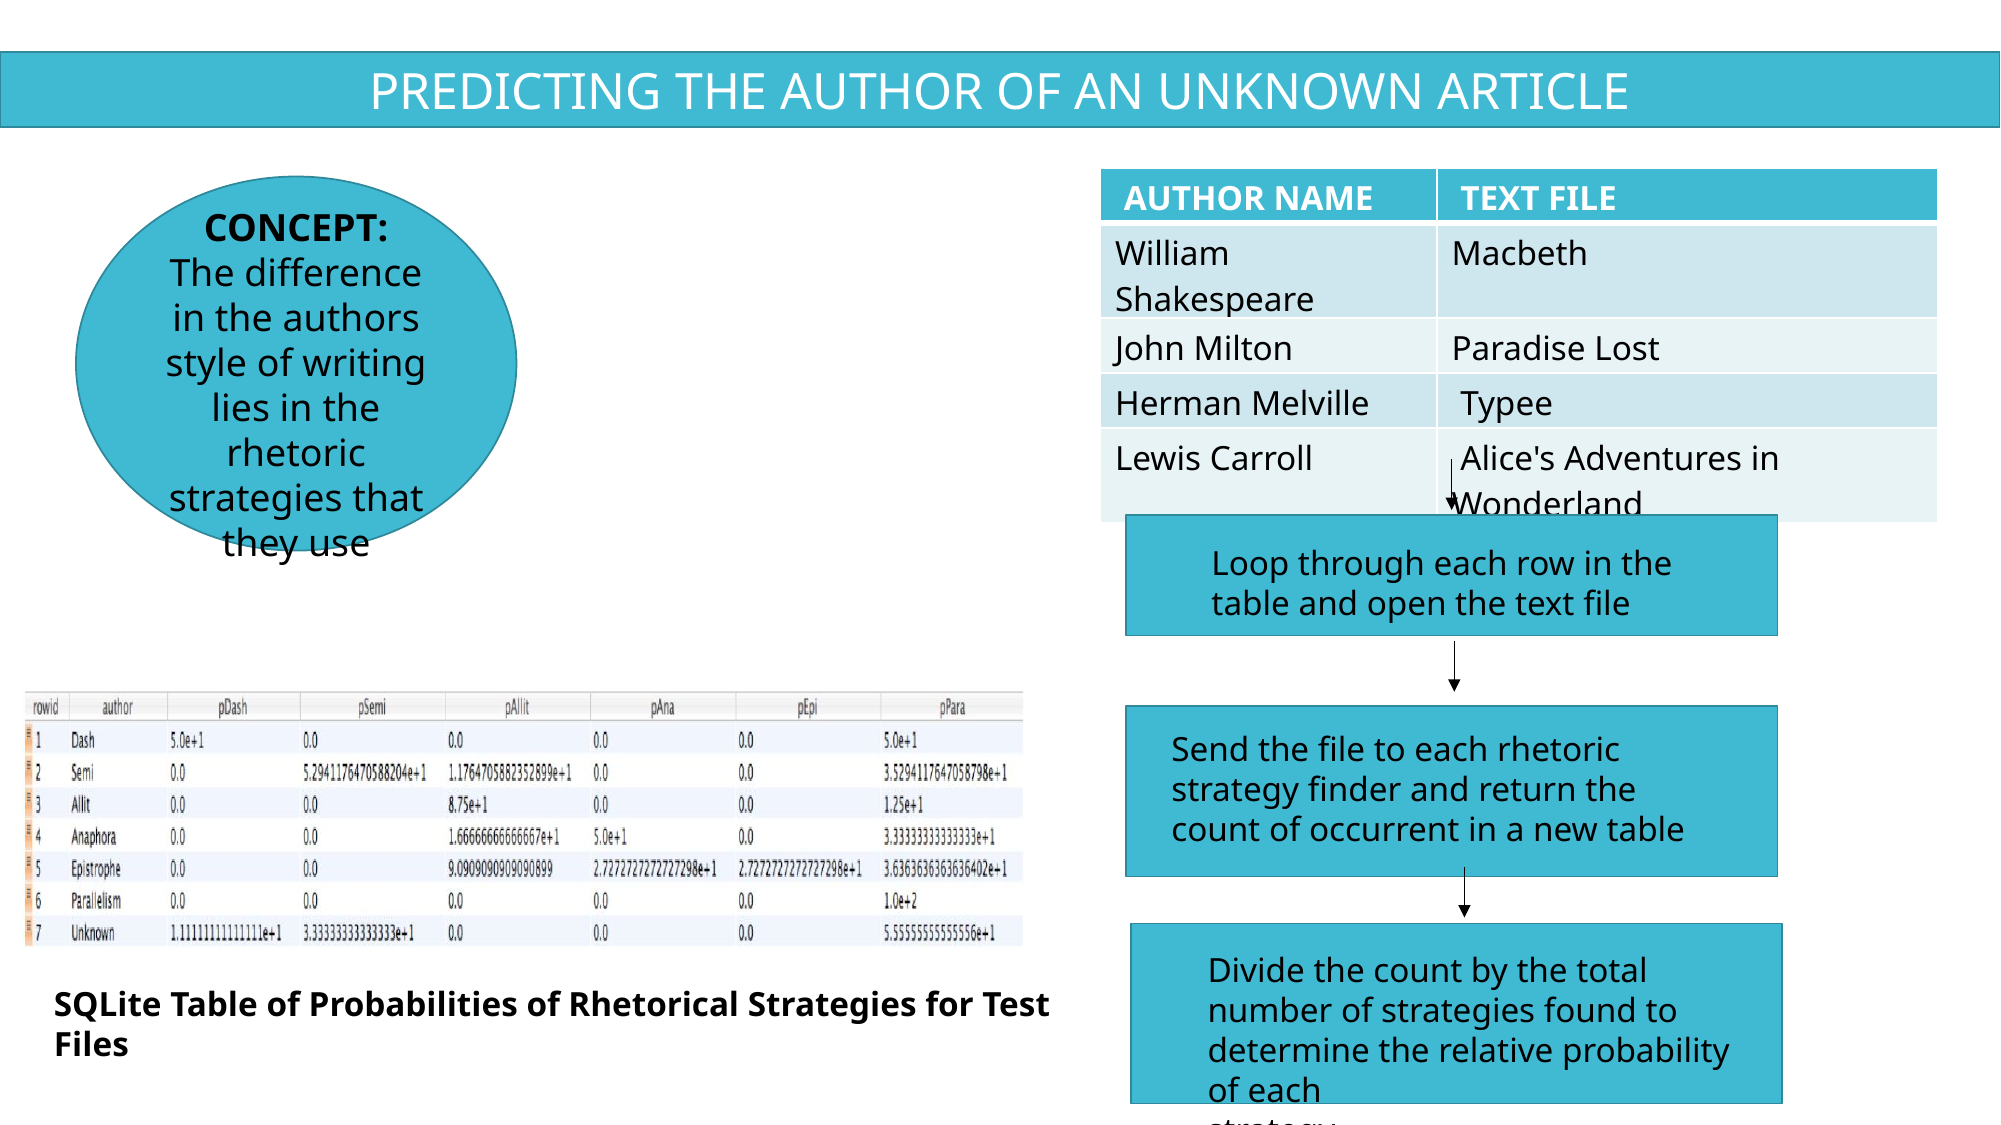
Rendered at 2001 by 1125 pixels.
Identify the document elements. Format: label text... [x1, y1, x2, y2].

text_box [1125, 514, 1778, 636]
table_header AUTHOR NAME [1101, 169, 1436, 220]
table_cell Paradise Lost [1438, 319, 1937, 372]
table_cell John Milton [1101, 319, 1436, 372]
text_box Divide the count by the total number of strategies found to determine the relative probability of each strategy [1192, 941, 1775, 1125]
table_cell Macbeth [1438, 226, 1937, 317]
text_box [1125, 705, 1778, 877]
text_box [1130, 923, 1783, 1104]
table_cell Alice's Adventures in Wonderland [1438, 429, 1937, 522]
picture [22, 691, 1027, 966]
text_box Send the file to each rhetoric strategy finder and return the count of occurrent in a new table [1156, 721, 1747, 856]
text_box Loop through each row in the table and open the text file [1196, 534, 1707, 630]
text_box [75, 226, 145, 501]
table_cell William Shakespeare [1101, 226, 1436, 317]
text_box CONCEPT: The difference in the authors style of writing lies in the rhetoric strategies that they use [145, 196, 448, 572]
table_header TEXT FILE [1438, 169, 1937, 220]
table_cell Herman Melville [1101, 374, 1436, 427]
text_box SQLite Table of Probabilities of Rhetorical Strategies for Test Files [39, 976, 1089, 1071]
table_cell Lewis Carroll [1101, 429, 1436, 522]
text_box [196, 175, 397, 196]
text_box PREDICTING THE AUTHOR OF AN UNKNOWN ARTICLE [0, 51, 2000, 128]
text_box [448, 226, 518, 501]
table_cell Typee [1438, 374, 1937, 427]
